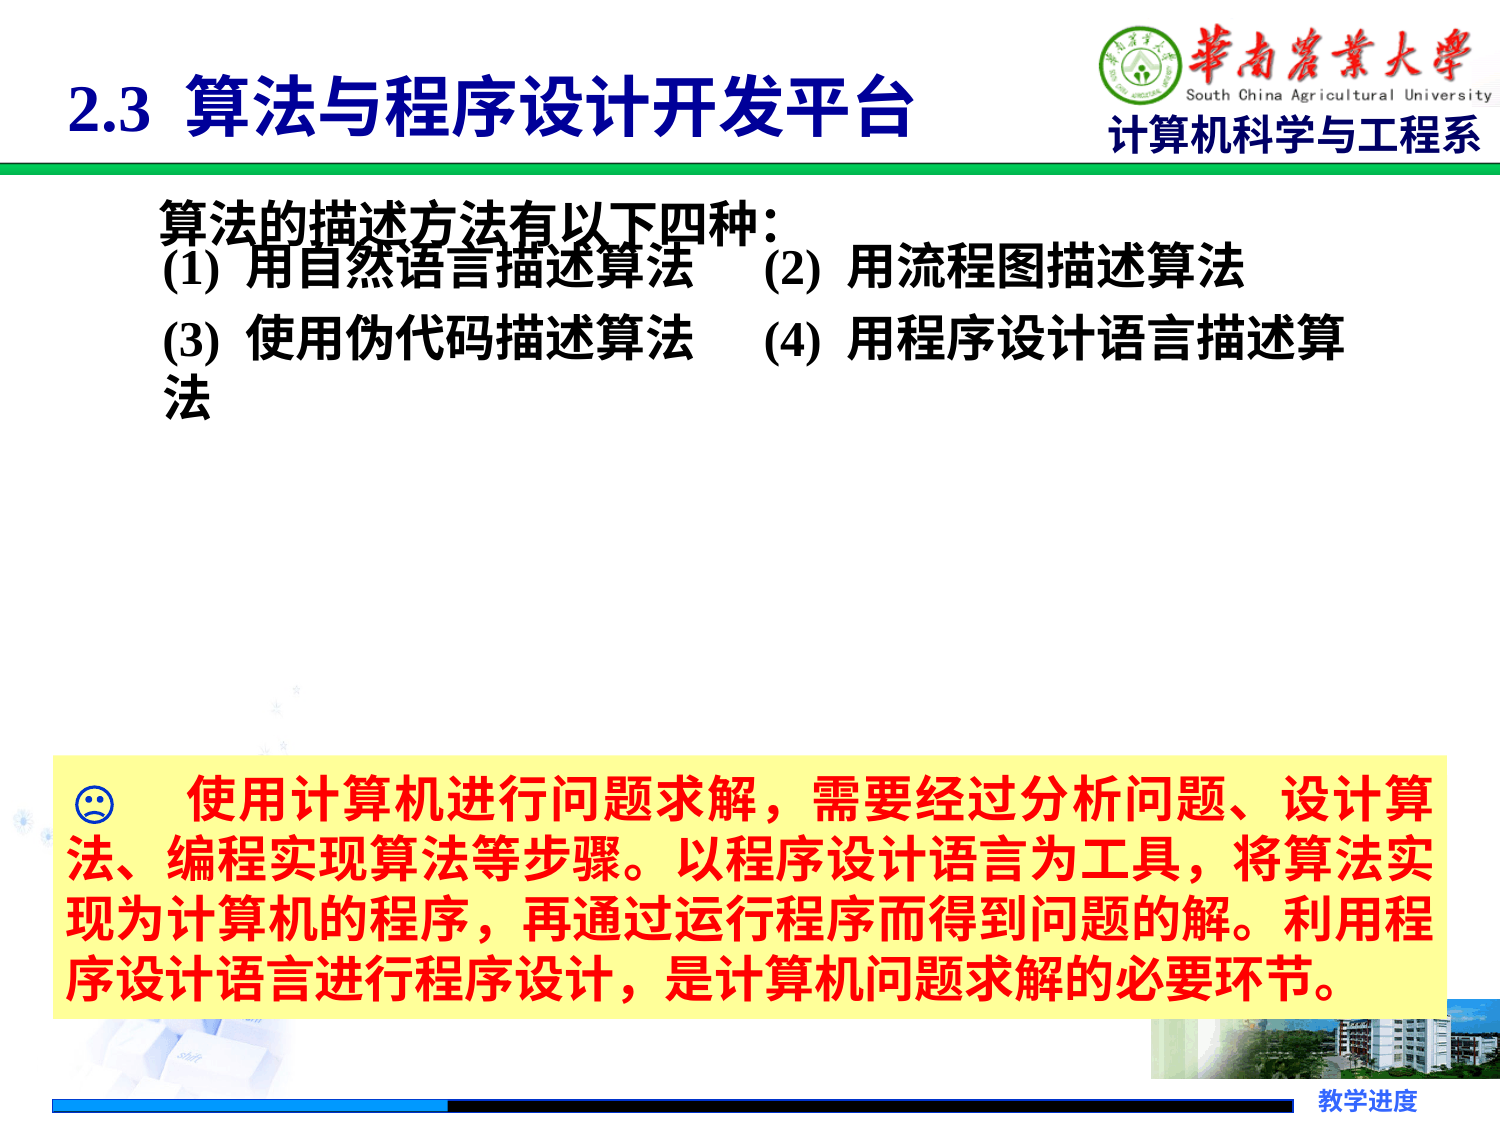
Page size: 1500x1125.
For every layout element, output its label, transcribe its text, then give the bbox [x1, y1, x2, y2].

text_box 2.3 算法与程序设计开发平台 [53, 54, 1116, 156]
picture [1151, 999, 1500, 1079]
text_box 算法的描述方法有以下四种： [53, 184, 1412, 260]
picture [1092, 18, 1500, 107]
picture [0, 680, 325, 1118]
picture [0, 162, 1500, 175]
text_box [53, 1099, 448, 1112]
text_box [52, 774, 1448, 1000]
text_box (1) 用自然语言描述算法 (2) 用流程图描述算法 (3) 使用伪代码描述算法 (4) 用程序设计语言描述算法 [147, 260, 1400, 435]
